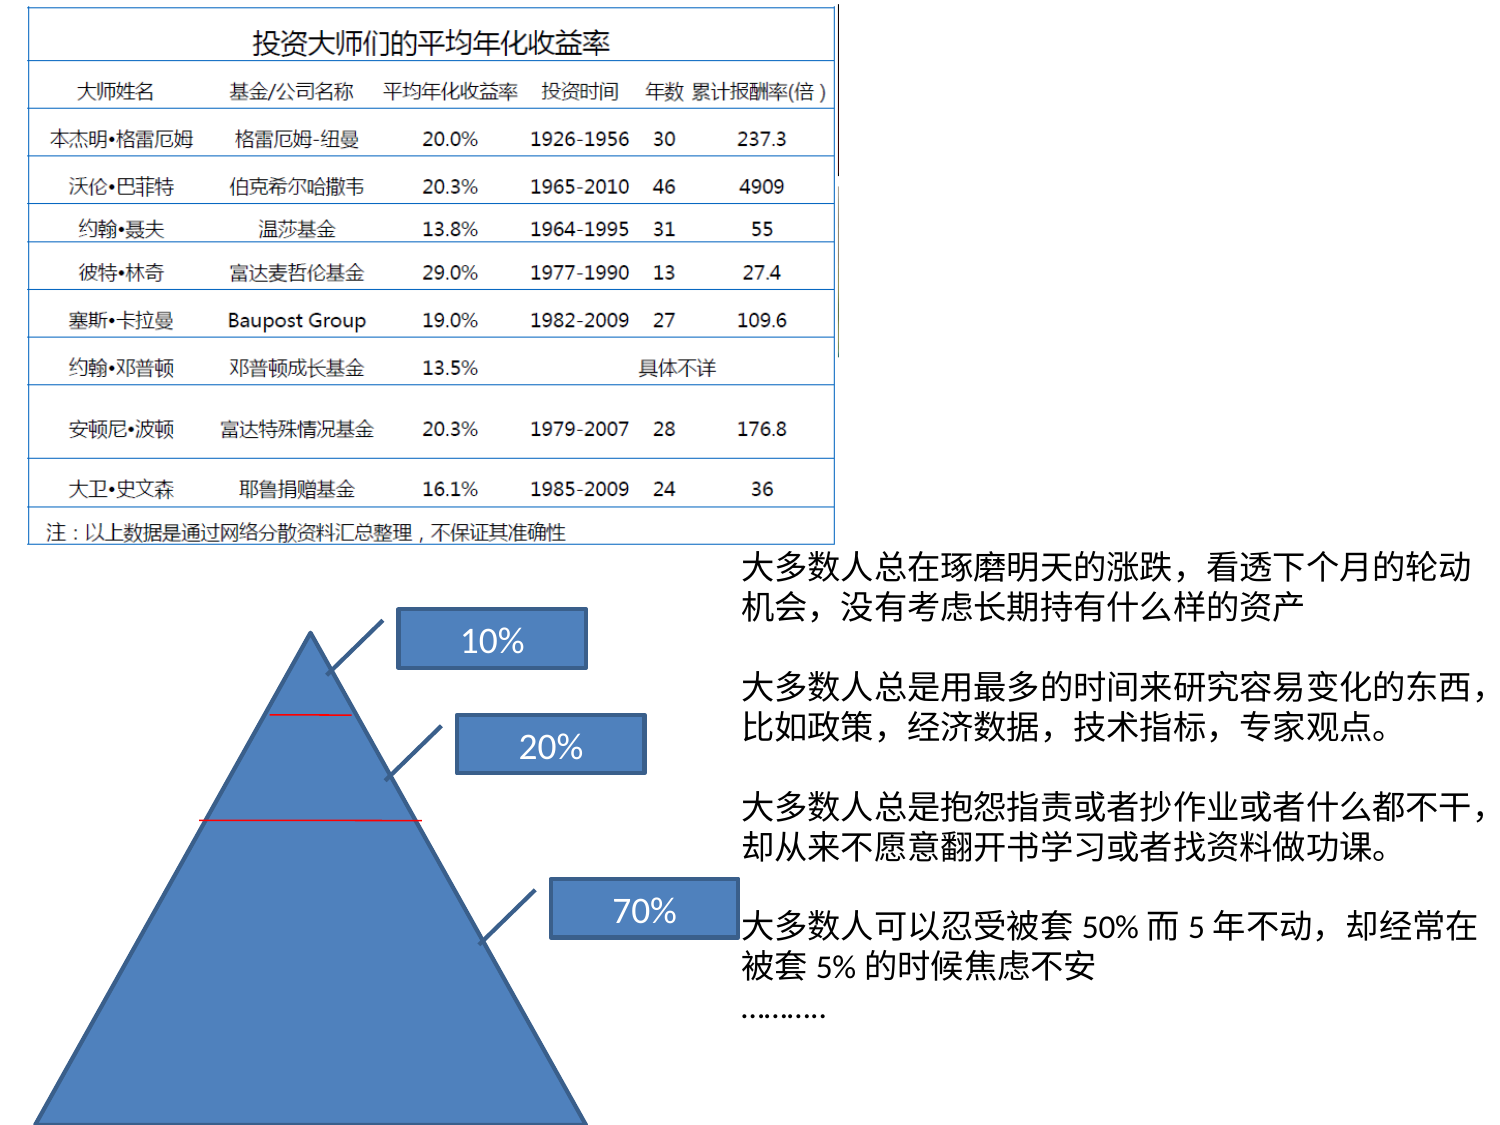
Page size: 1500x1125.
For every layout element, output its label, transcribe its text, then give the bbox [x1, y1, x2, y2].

text_box 大多数人总在琢磨明天的涨跌，看透下个月的轮动机会，没有考虑长期持有什么样的资产 大多数人总是用最多的时间来研究容易变化的东西，比如政策，经济数据，技术指标，专家观点。 大多数人总是抱怨指责或者抄作业或者什么都不干，却从来不愿意翻开书学习或者找资料做功课。 大多数人可以忍受被套50%而5年不动，却经常在被套5%的时候焦虑不安 ……….. [726, 538, 1500, 1033]
picture [23, 0, 839, 552]
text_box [34, 609, 739, 1125]
